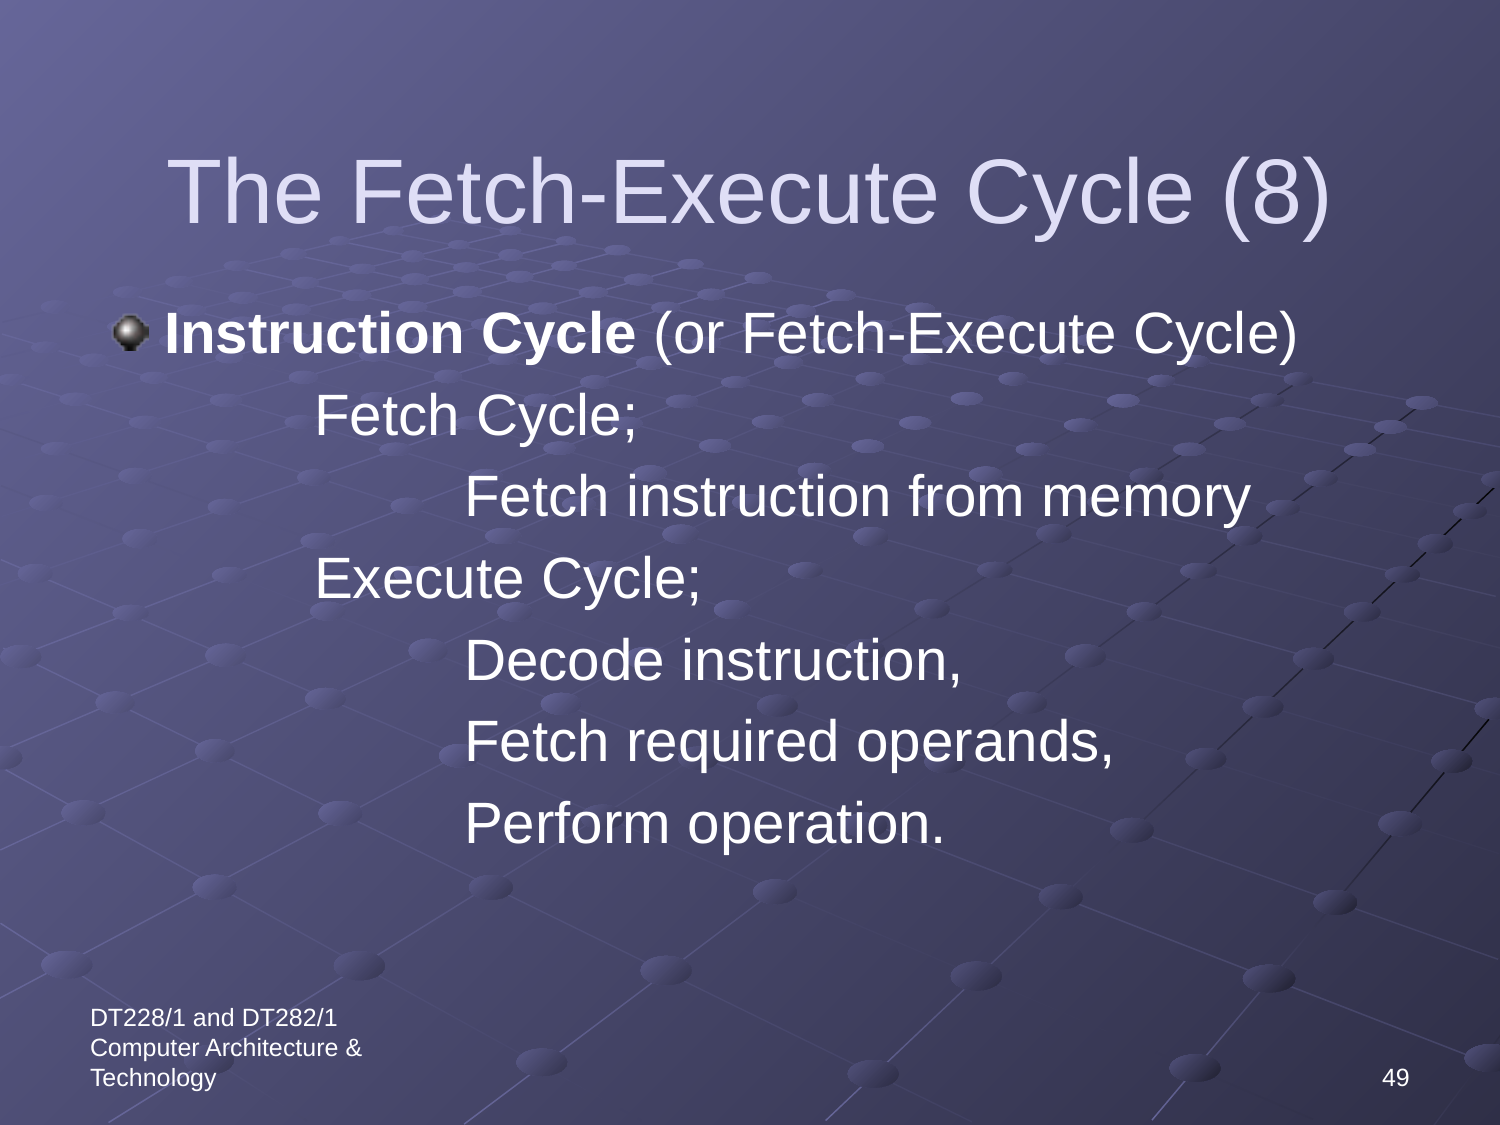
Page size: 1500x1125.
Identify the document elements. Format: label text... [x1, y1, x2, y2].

list Instruction Cycle (or Fetch-Execute Cycle) Fetch Cycle; Fetch instruction from memory Execute Cycle; Decode instruction, Fetch required operands, Perform operation. [92, 287, 1406, 988]
slide_number 49 [1074, 1023, 1426, 1100]
title The Fetch-Execute Cycle (8) [93, 49, 1407, 250]
slide_number DT228/1 and DT282/1 Computer Architecture & Technology [74, 1023, 426, 1100]
picture [107, 309, 149, 351]
